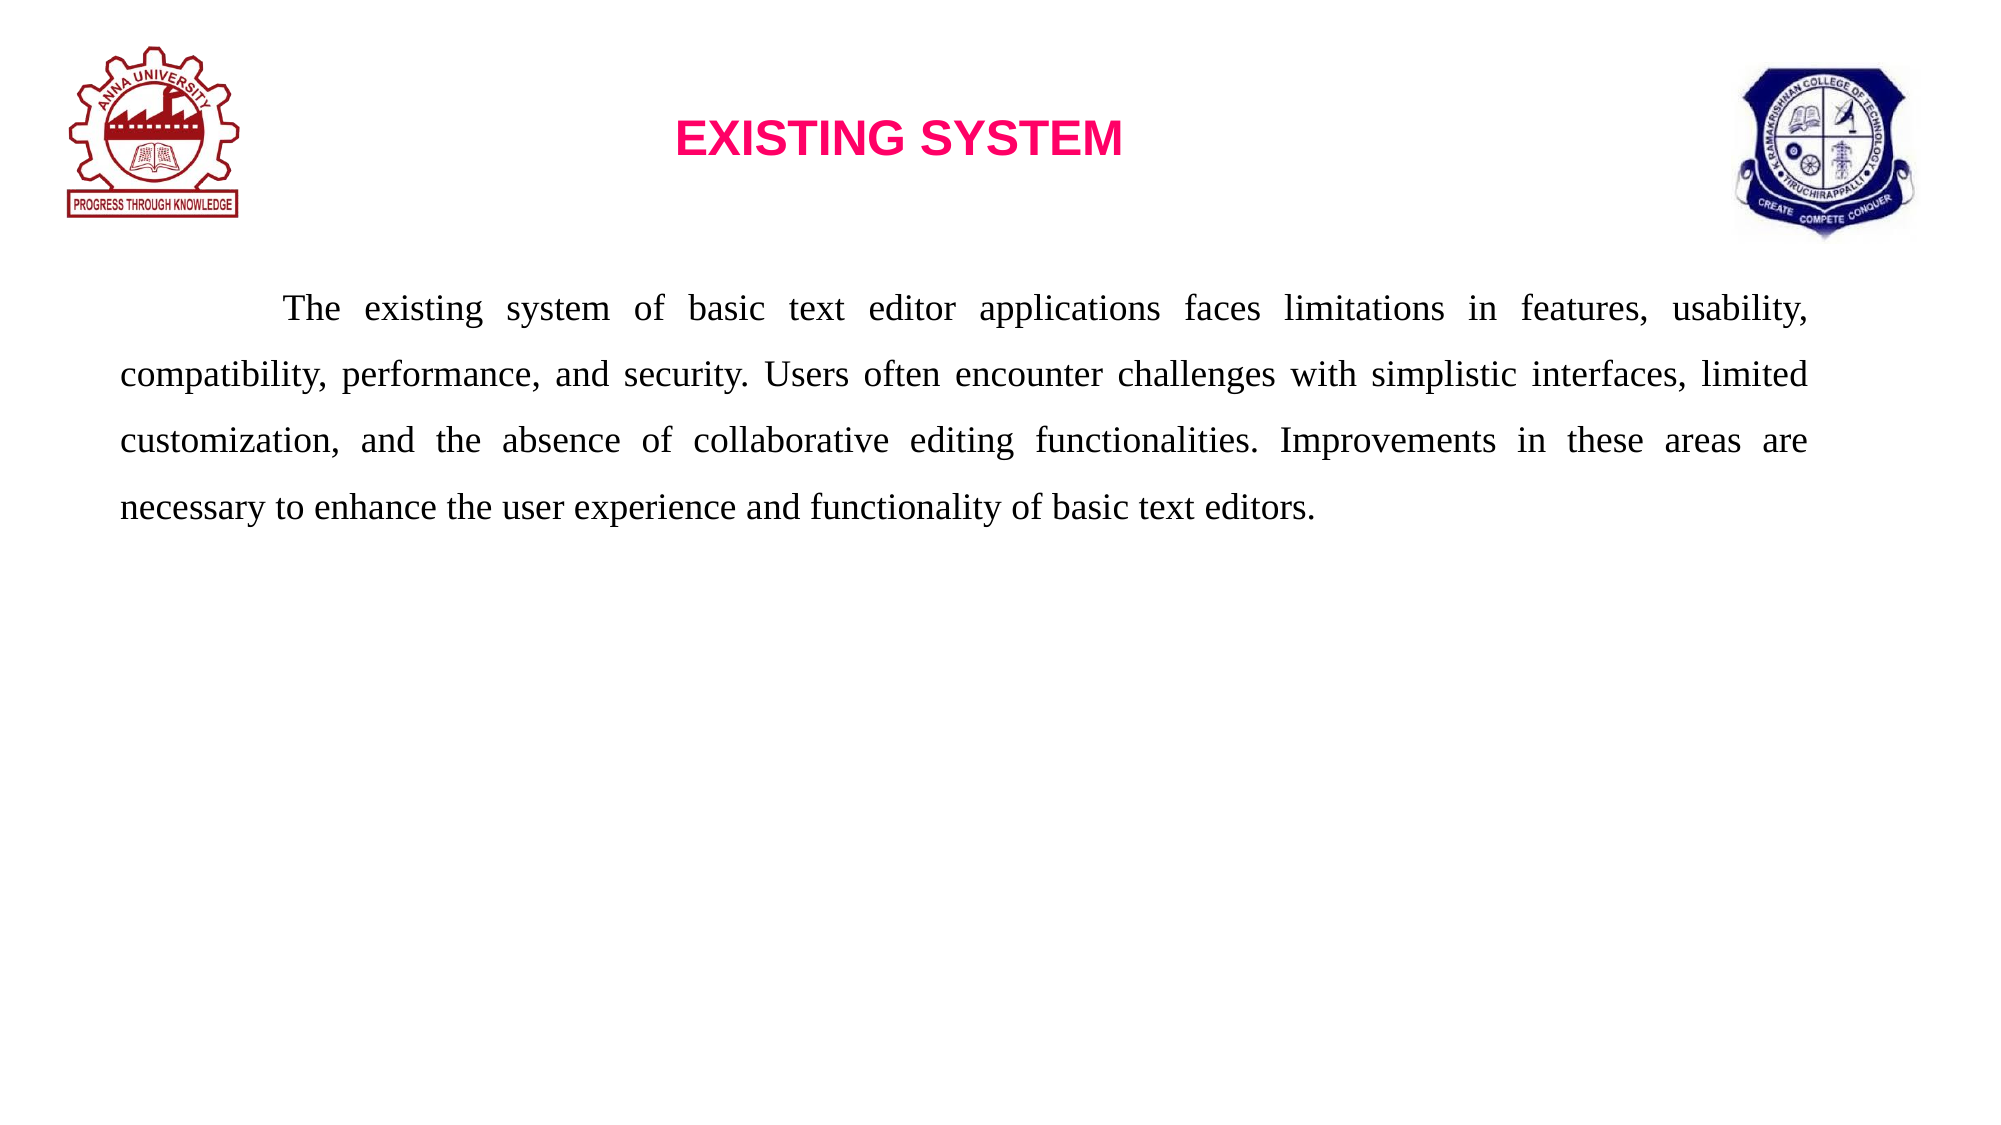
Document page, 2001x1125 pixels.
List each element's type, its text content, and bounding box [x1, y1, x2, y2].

title EXISTING SYSTEM [492, 102, 1478, 293]
picture [1730, 62, 1921, 244]
text_box The existing system of basic text editor applications faces limitations in features, usability, compatibility, performance, and security. Users often encounter challenges with simplistic interfaces, limited customization, and the absence of collaborative editing functionalities. Improvements in these areas are necessary to enhance the user experience and functionality of basic text editors. [120, 257, 1811, 528]
picture [66, 46, 241, 218]
